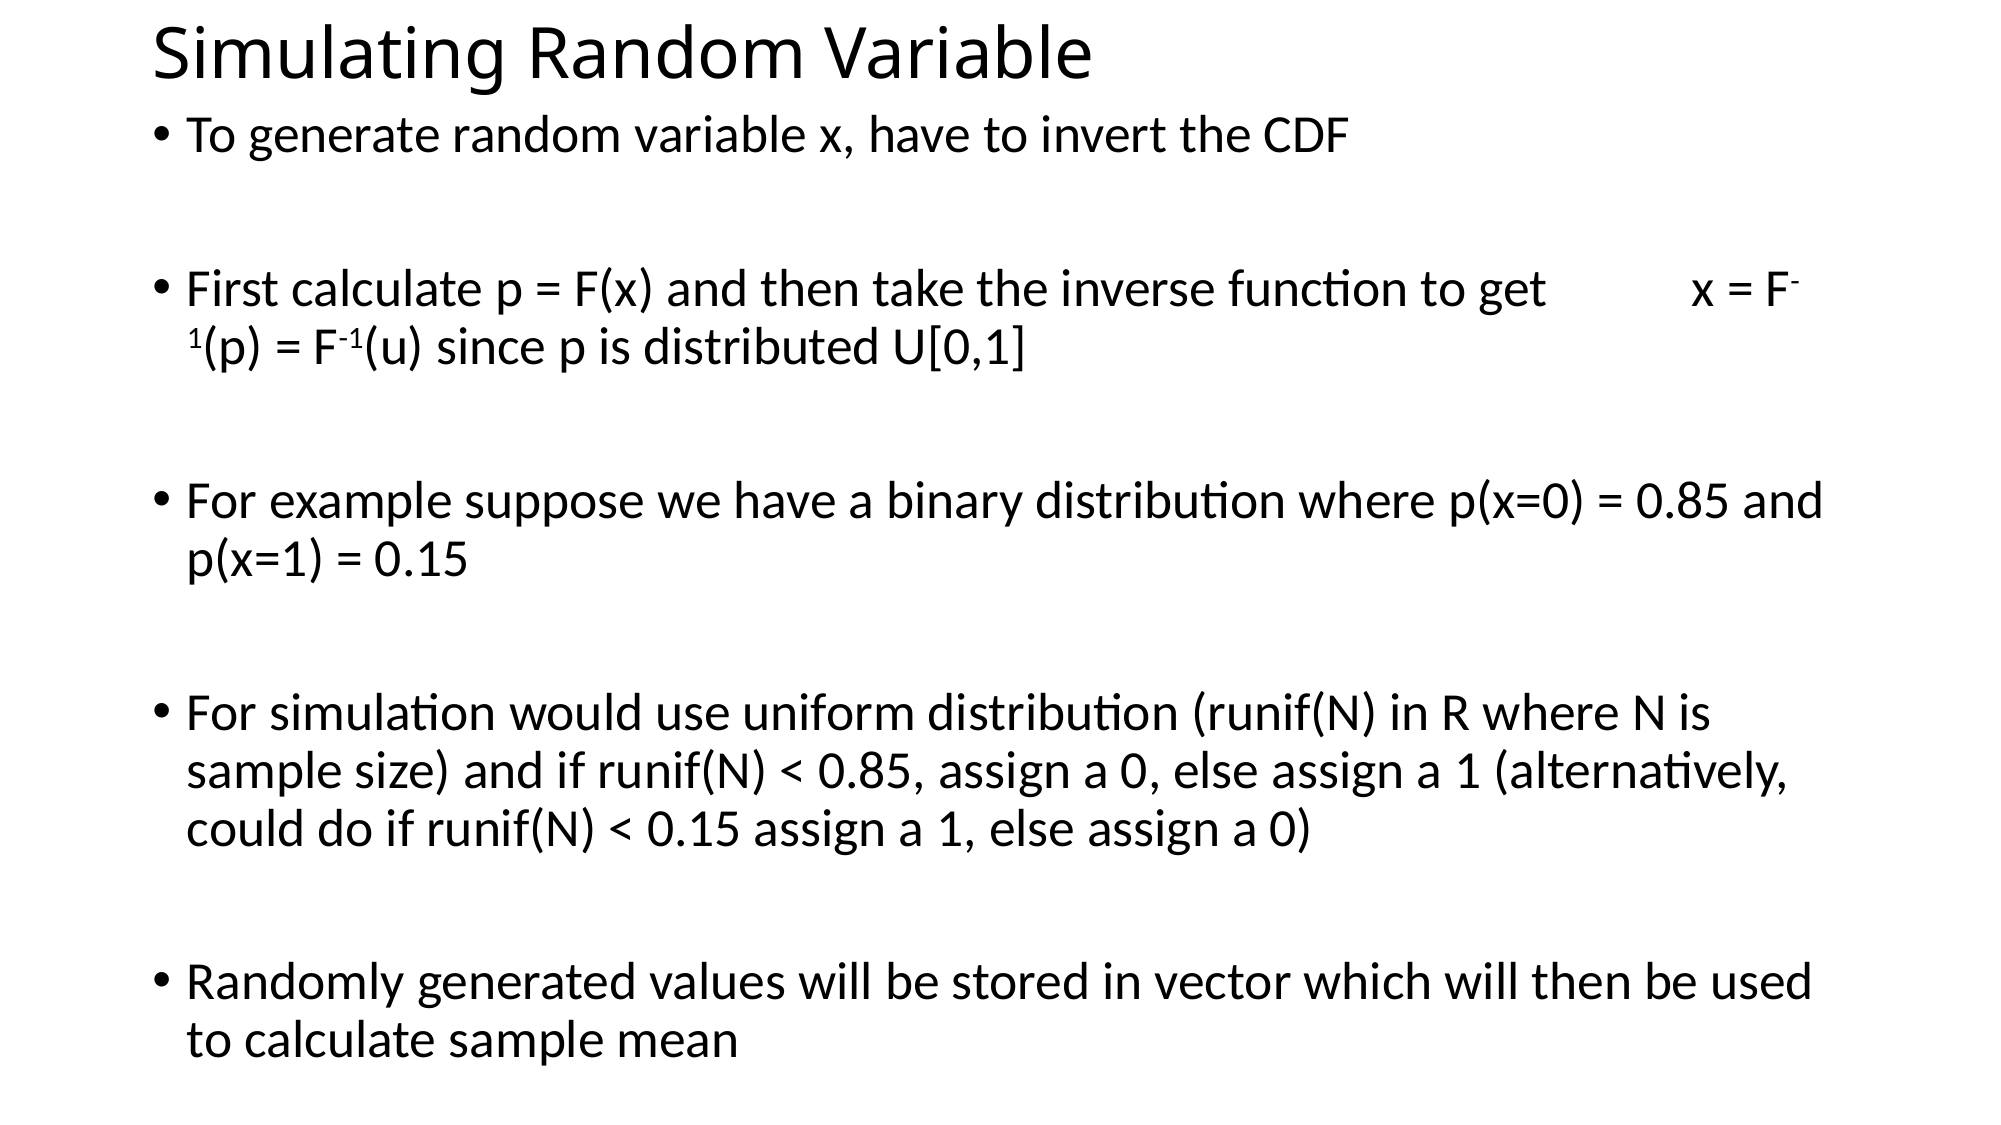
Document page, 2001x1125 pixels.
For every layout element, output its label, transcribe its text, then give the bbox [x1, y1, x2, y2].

list To generate random variable x, have to invert the CDF First calculate p = F(x) and then take the inverse function to get x = F-1(p) = F-1(u) since p is distributed U[0,1] For example suppose we have a binary distribution where p(x=0) = 0.85 and p(x=1) = 0.15 For simulation would use uniform distribution (runif(N) in R where N is sample size) and if runif(N) < 0.85, assign a 0, else assign a 1 (alternatively, could do if runif(N) < 0.15 assign a 1, else assign a 0) Randomly generated values will be stored in vector which will then be used to calculate sample mean [137, 99, 1863, 1081]
title Simulating Random Variable [137, 0, 1863, 99]
